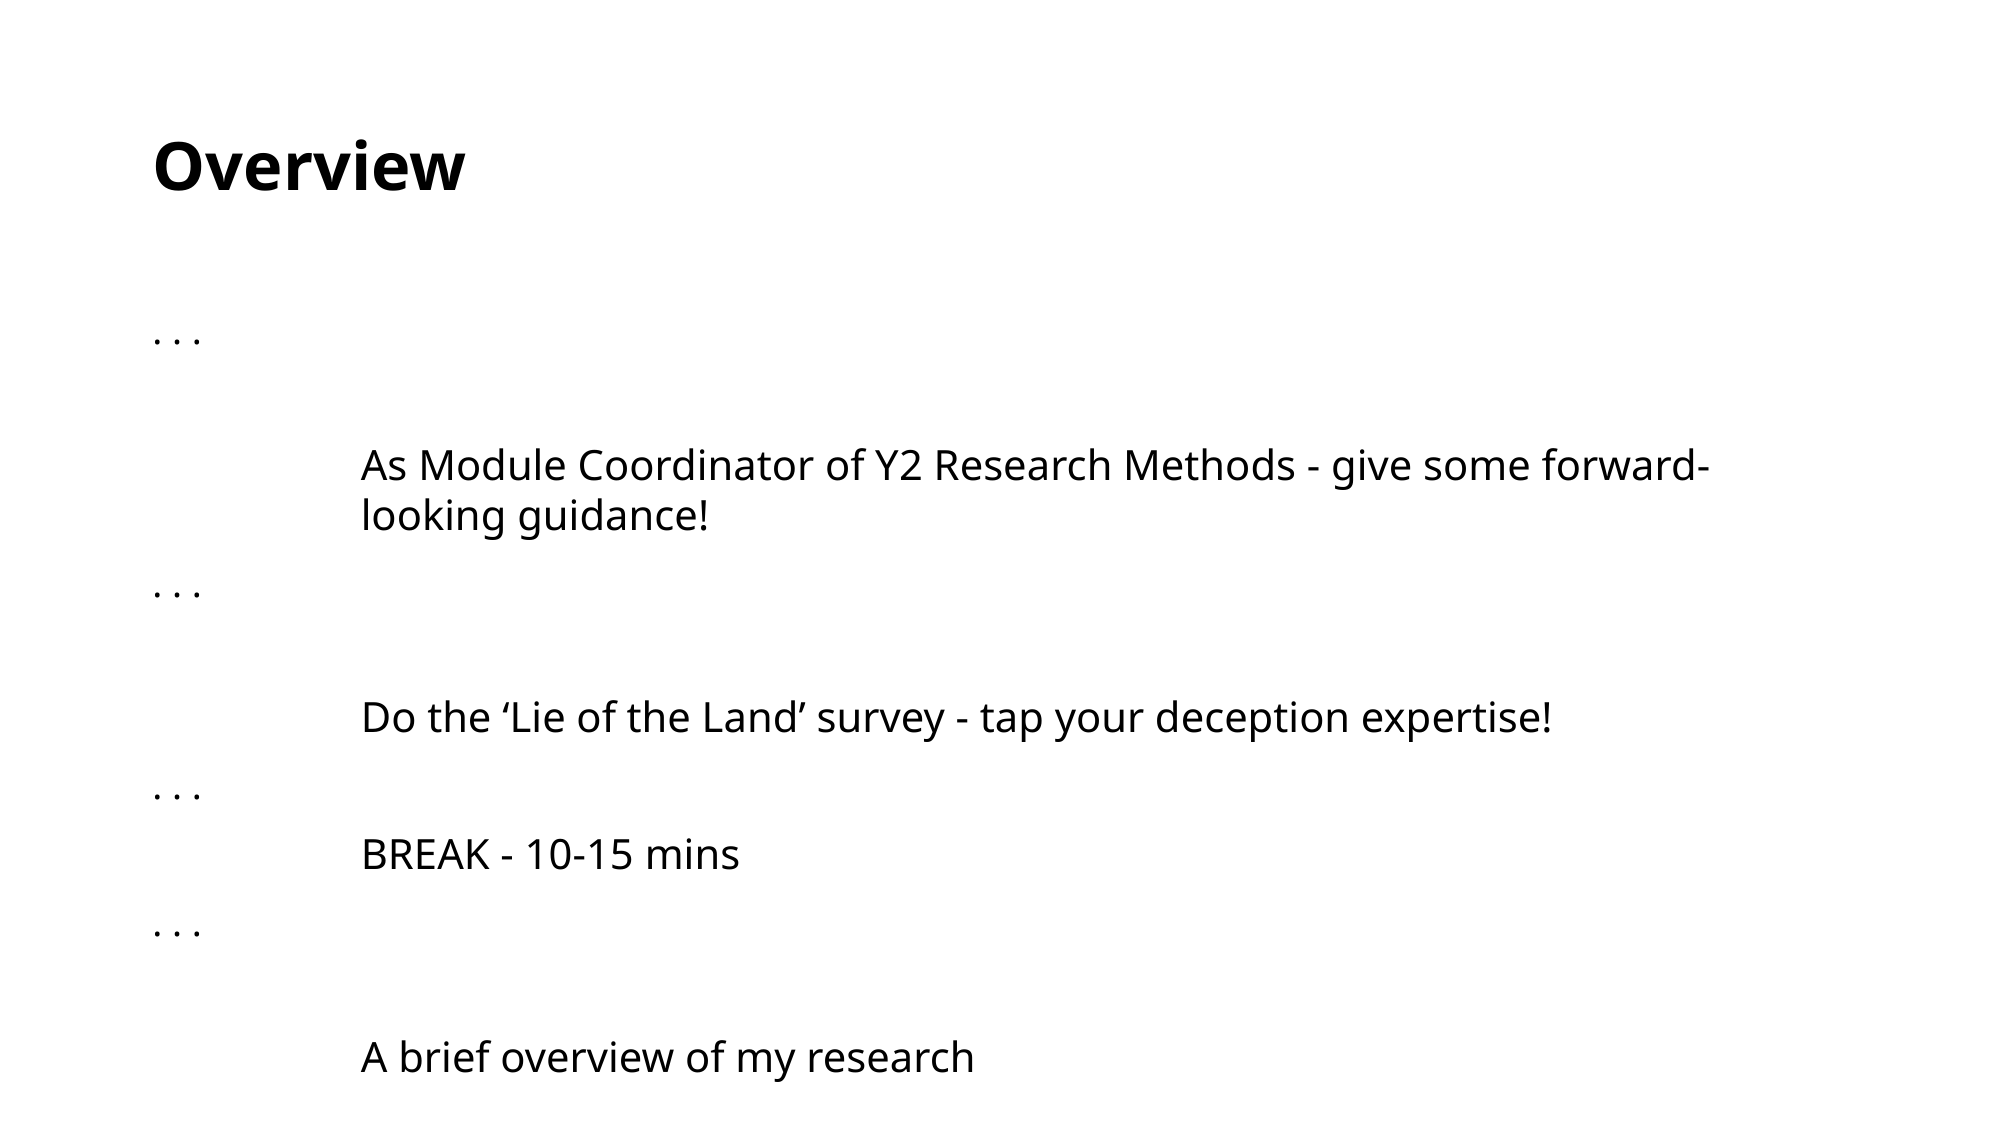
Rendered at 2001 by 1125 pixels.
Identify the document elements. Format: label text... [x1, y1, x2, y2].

list . . . As Module Coordinator of Y2 Research Methods - give some forward-looking guidance! . . . Do the ‘Lie of the Land’ survey - tap your deception expertise! . . . BREAK - 10-15 mins . . . A brief overview of my research . . . Today’s Target Paper . . . Questions (of which I hear you usually have many!) [137, 299, 1863, 1014]
title Overview [137, 59, 1779, 278]
